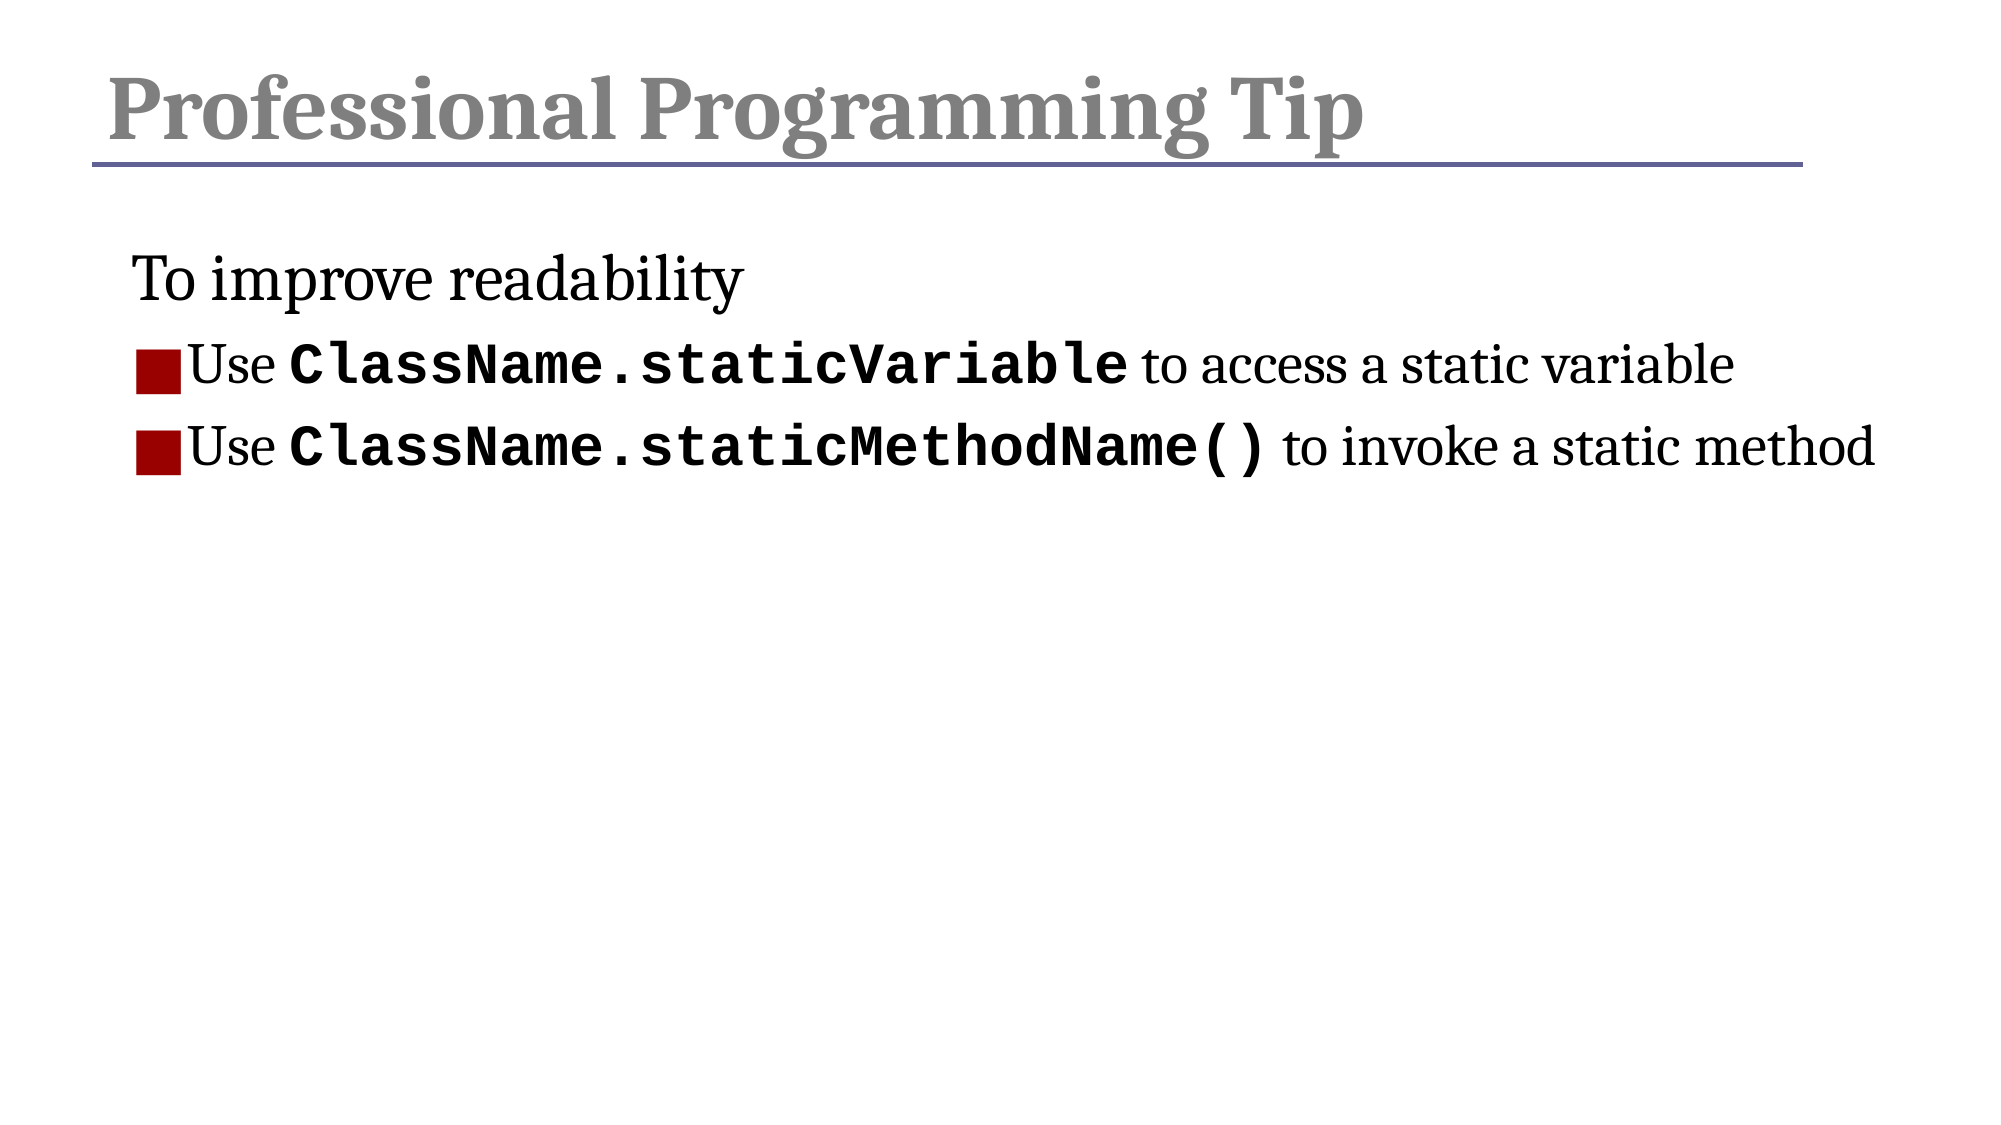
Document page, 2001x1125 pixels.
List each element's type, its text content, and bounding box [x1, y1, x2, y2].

list To improve readability Use ClassName.staticVariable to access a static variable Use ClassName.staticMethodName() to invoke a static method [116, 226, 1900, 963]
title Professional Programming Tip [92, 48, 1876, 165]
